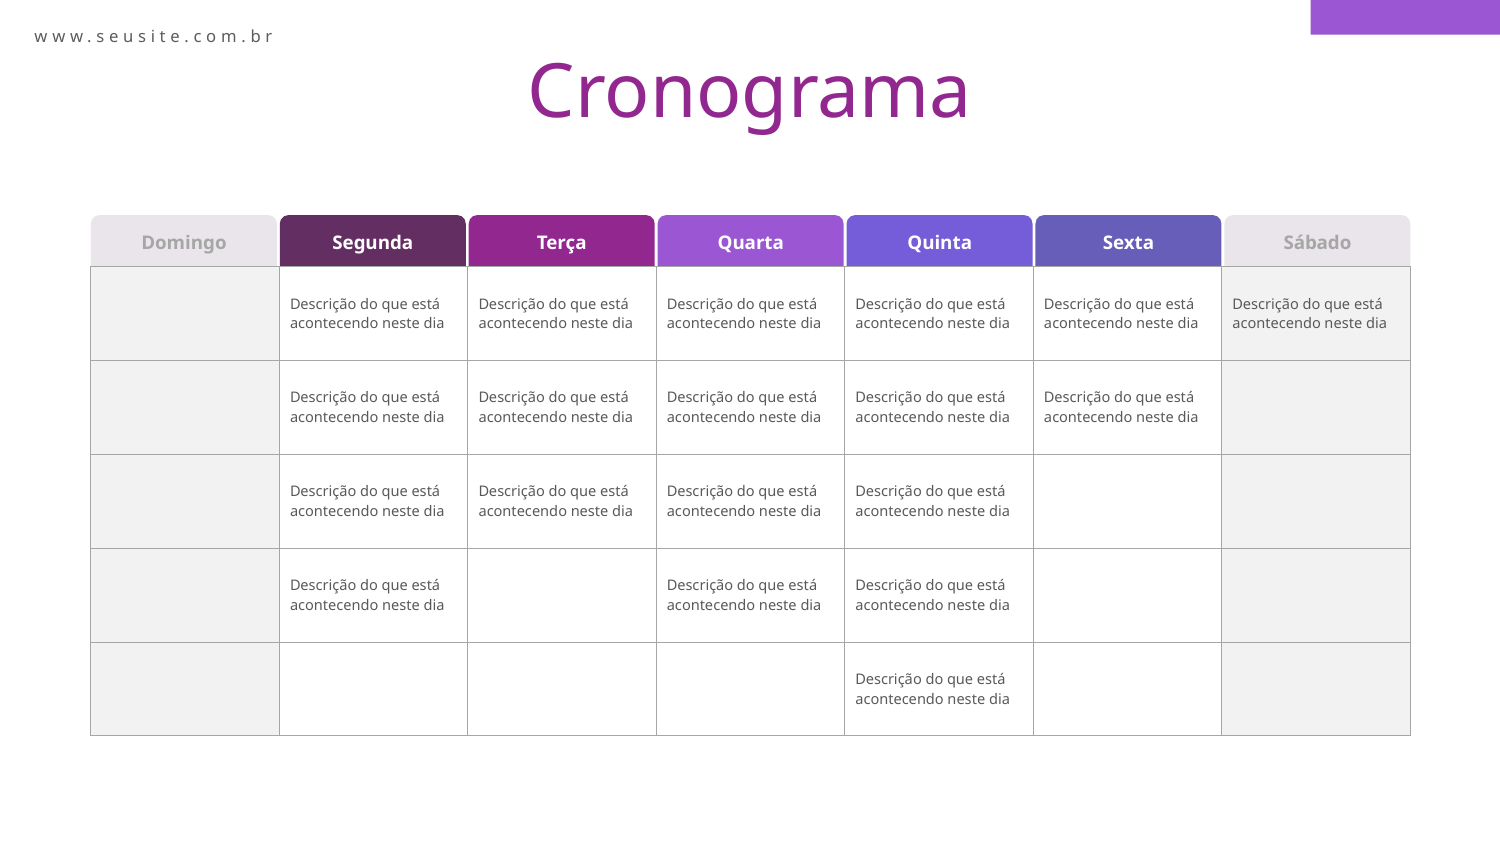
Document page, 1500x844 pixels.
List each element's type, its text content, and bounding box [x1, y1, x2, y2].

table_cell [280, 643, 467, 735]
table_cell [1034, 549, 1221, 642]
text_box Sábado [1223, 214, 1412, 268]
table_header Descrição do que está acontecendo neste dia [1222, 267, 1410, 360]
text_box Cronograma [513, 34, 987, 140]
table_cell Descrição do que está acontecendo neste dia [468, 455, 656, 548]
table_header [91, 267, 279, 360]
text_box Segunda [278, 214, 467, 266]
table_cell [1222, 549, 1410, 642]
text_box Quarta [656, 214, 845, 266]
table_header Descrição do que está acontecendo neste dia [468, 267, 656, 360]
table_cell Descrição do que está acontecendo neste dia [657, 549, 844, 642]
table_header Descrição do que está acontecendo neste dia [845, 267, 1033, 360]
text_box Terça [467, 214, 656, 266]
text_box Quinta [845, 214, 1034, 266]
table_cell [1222, 361, 1410, 454]
table_cell [468, 549, 656, 642]
text_box Domingo [89, 214, 278, 268]
table_cell [1222, 643, 1410, 735]
table_header Descrição do que está acontecendo neste dia [657, 267, 844, 360]
table_cell [91, 361, 279, 454]
table_cell [657, 643, 844, 735]
table_header Descrição do que está acontecendo neste dia [280, 267, 467, 360]
text_box [1310, 0, 1500, 36]
table_cell Descrição do que está acontecendo neste dia [468, 361, 656, 454]
table_cell Descrição do que está acontecendo neste dia [845, 361, 1033, 454]
table_cell [1034, 643, 1221, 735]
table_cell [1222, 455, 1410, 548]
table_cell [91, 455, 279, 548]
table_cell Descrição do que está acontecendo neste dia [657, 455, 844, 548]
table_cell Descrição do que está acontecendo neste dia [845, 549, 1033, 642]
table_cell Descrição do que está acontecendo neste dia [280, 455, 467, 548]
table_cell Descrição do que está acontecendo neste dia [845, 643, 1033, 735]
text_box www.seusite.com.br [19, 18, 288, 54]
table_cell Descrição do que está acontecendo neste dia [657, 361, 844, 454]
table_cell Descrição do que está acontecendo neste dia [845, 455, 1033, 548]
table_cell Descrição do que está acontecendo neste dia [1034, 361, 1221, 454]
table_cell [1034, 455, 1221, 548]
table_cell [468, 643, 656, 735]
text_box Sexta [1034, 214, 1223, 266]
table_cell [91, 643, 279, 735]
table_cell Descrição do que está acontecendo neste dia [280, 361, 467, 454]
table_header Descrição do que está acontecendo neste dia [1034, 267, 1221, 360]
table_cell [91, 549, 279, 642]
table_cell Descrição do que está acontecendo neste dia [280, 549, 467, 642]
